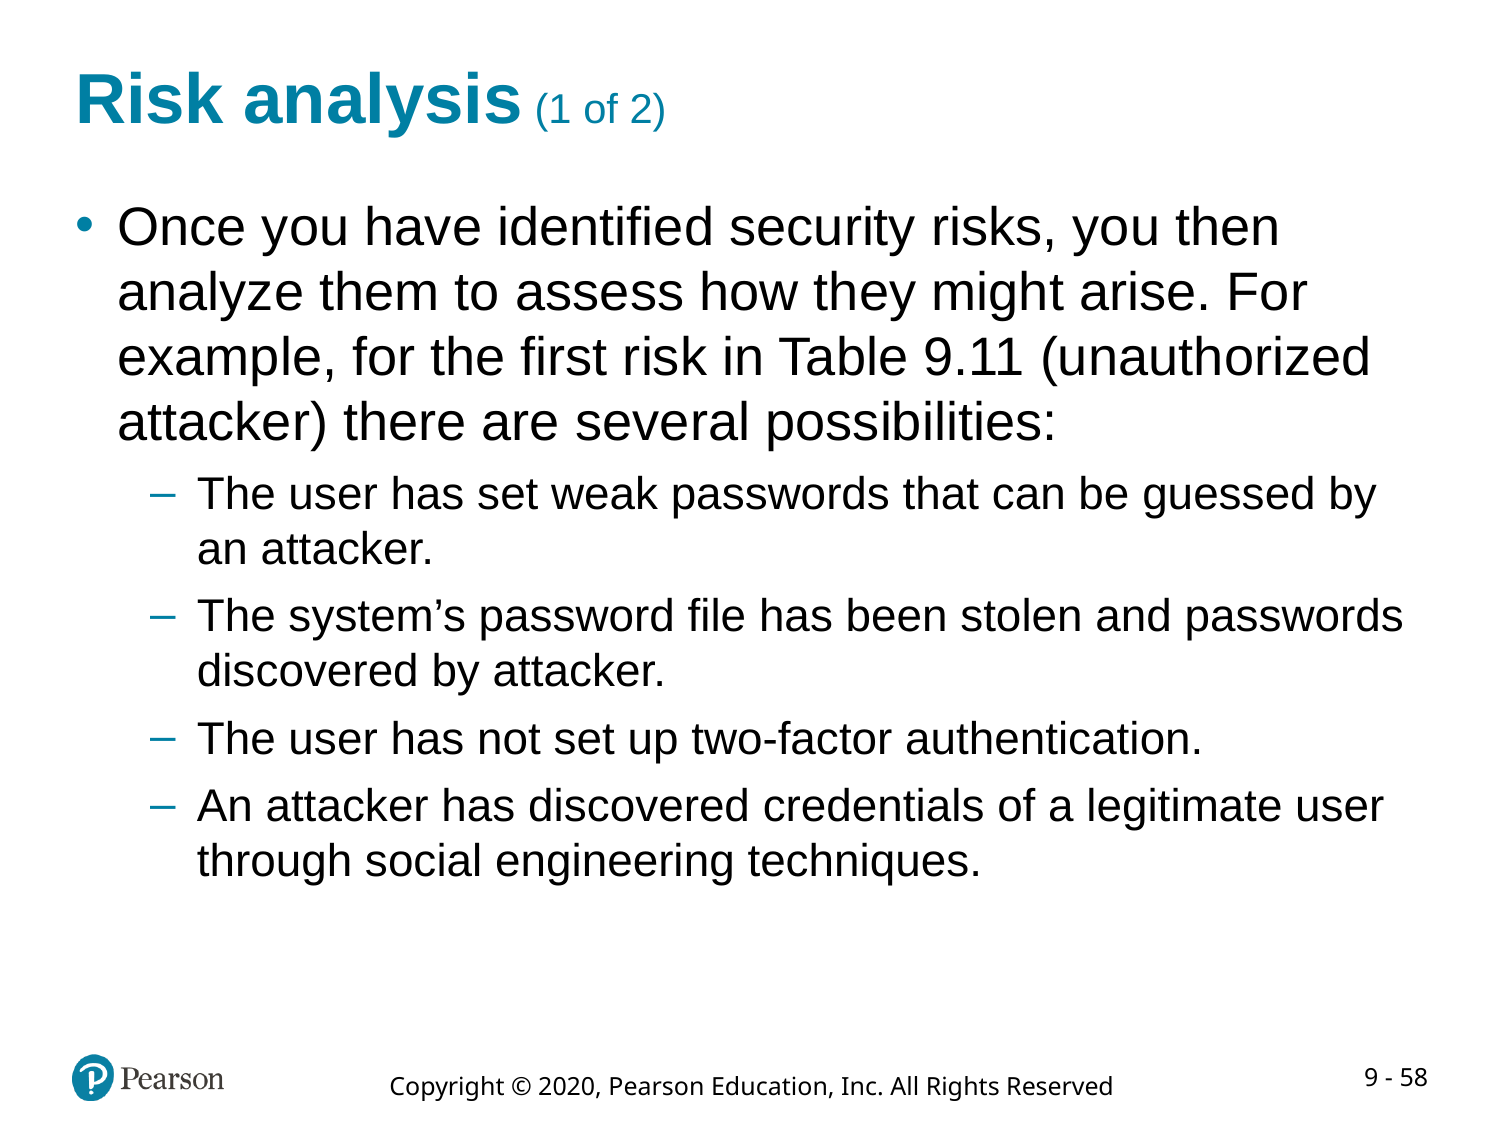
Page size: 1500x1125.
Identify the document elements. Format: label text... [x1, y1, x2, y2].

picture [72, 1087, 83, 1101]
picture [81, 1064, 107, 1089]
picture [99, 1054, 224, 1101]
list Once you have identified security risks, you then analyze them to assess how they might arise. For example, for the first risk in Table 9.11 (unauthorized attacker) there are several possibilities: The user has set weak passwords that can be guessed by an attacker. The system’s password file has been stolen and passwords discovered by attacker. The user has not set up two-factor authentication. An attacker has discovered credentials of a legitimate user through social engineering techniques. [75, 191, 1425, 934]
picture [72, 1054, 89, 1072]
title Risk analysis (1 of 2) [75, 35, 1425, 138]
